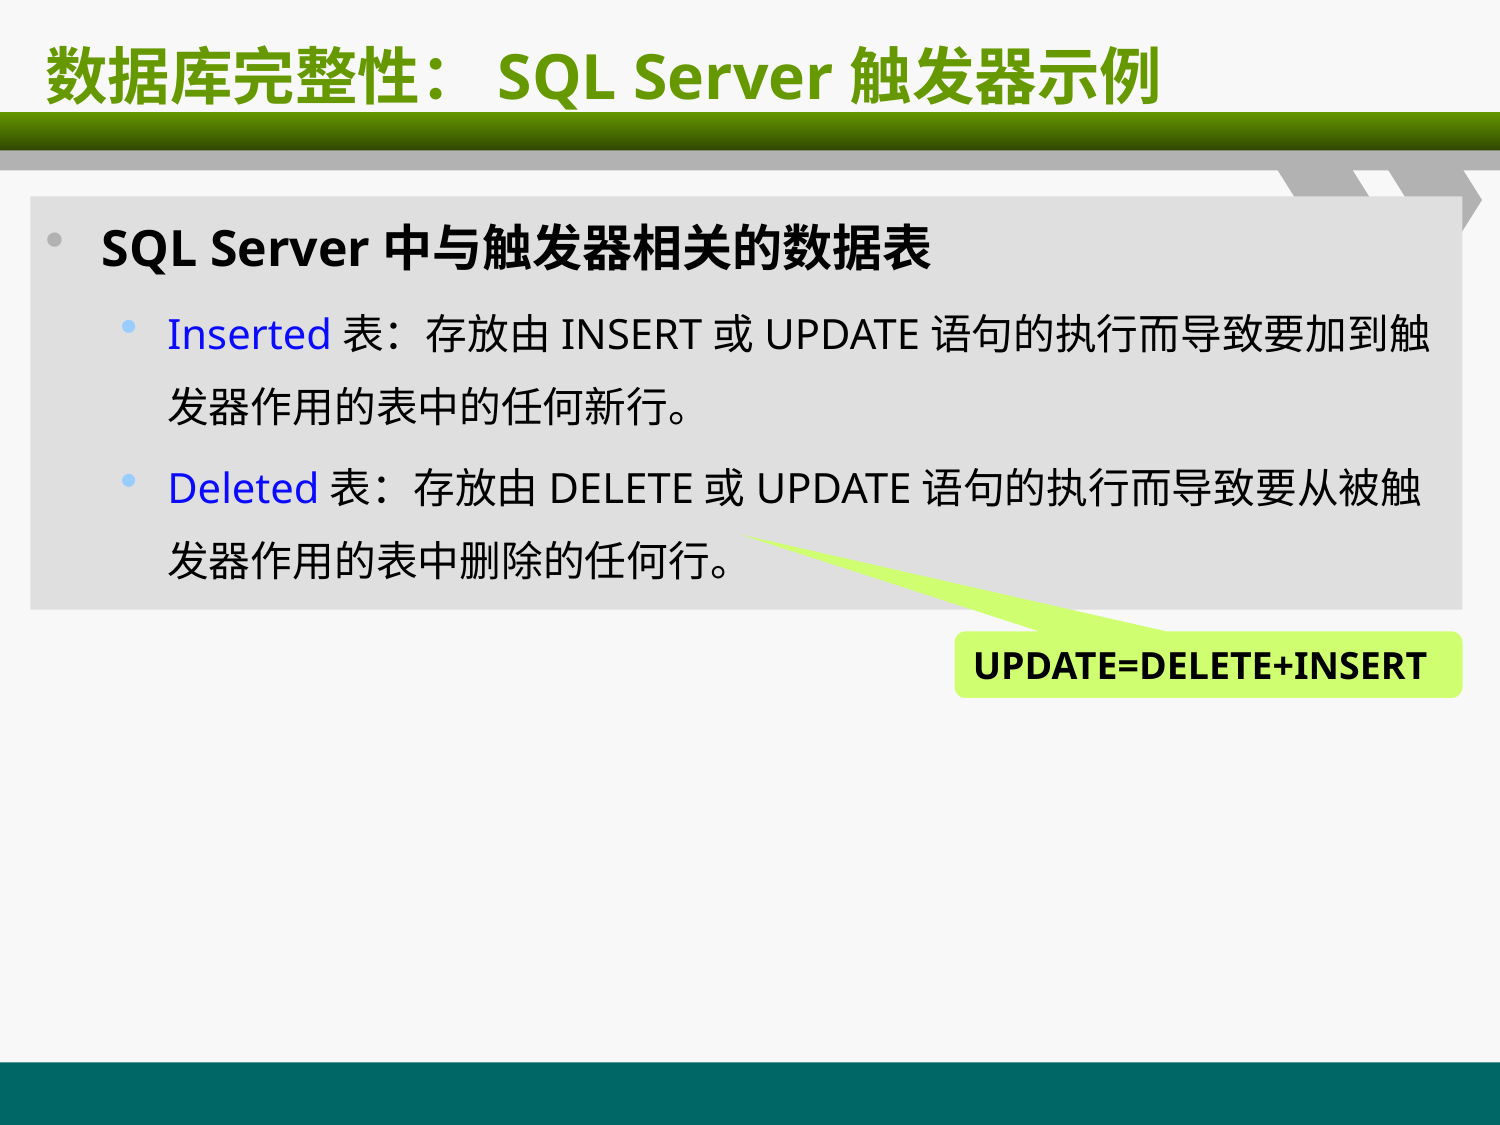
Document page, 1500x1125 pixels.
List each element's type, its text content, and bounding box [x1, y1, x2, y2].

text_box UPDATE=DELETE+INSERT [740, 534, 1463, 698]
list SQL Server中与触发器相关的数据表 Inserted表：存放由INSERT或UPDATE语句的执行而导致要加到触发器作用的表中的任何新行。 Deleted表：存放由DELETE或UPDATE语句的执行而导致要从被触发器作用的表中删除的任何行。 [30, 196, 1463, 610]
title 数据库完整性：SQL Server触发器示例 [30, 24, 1463, 125]
